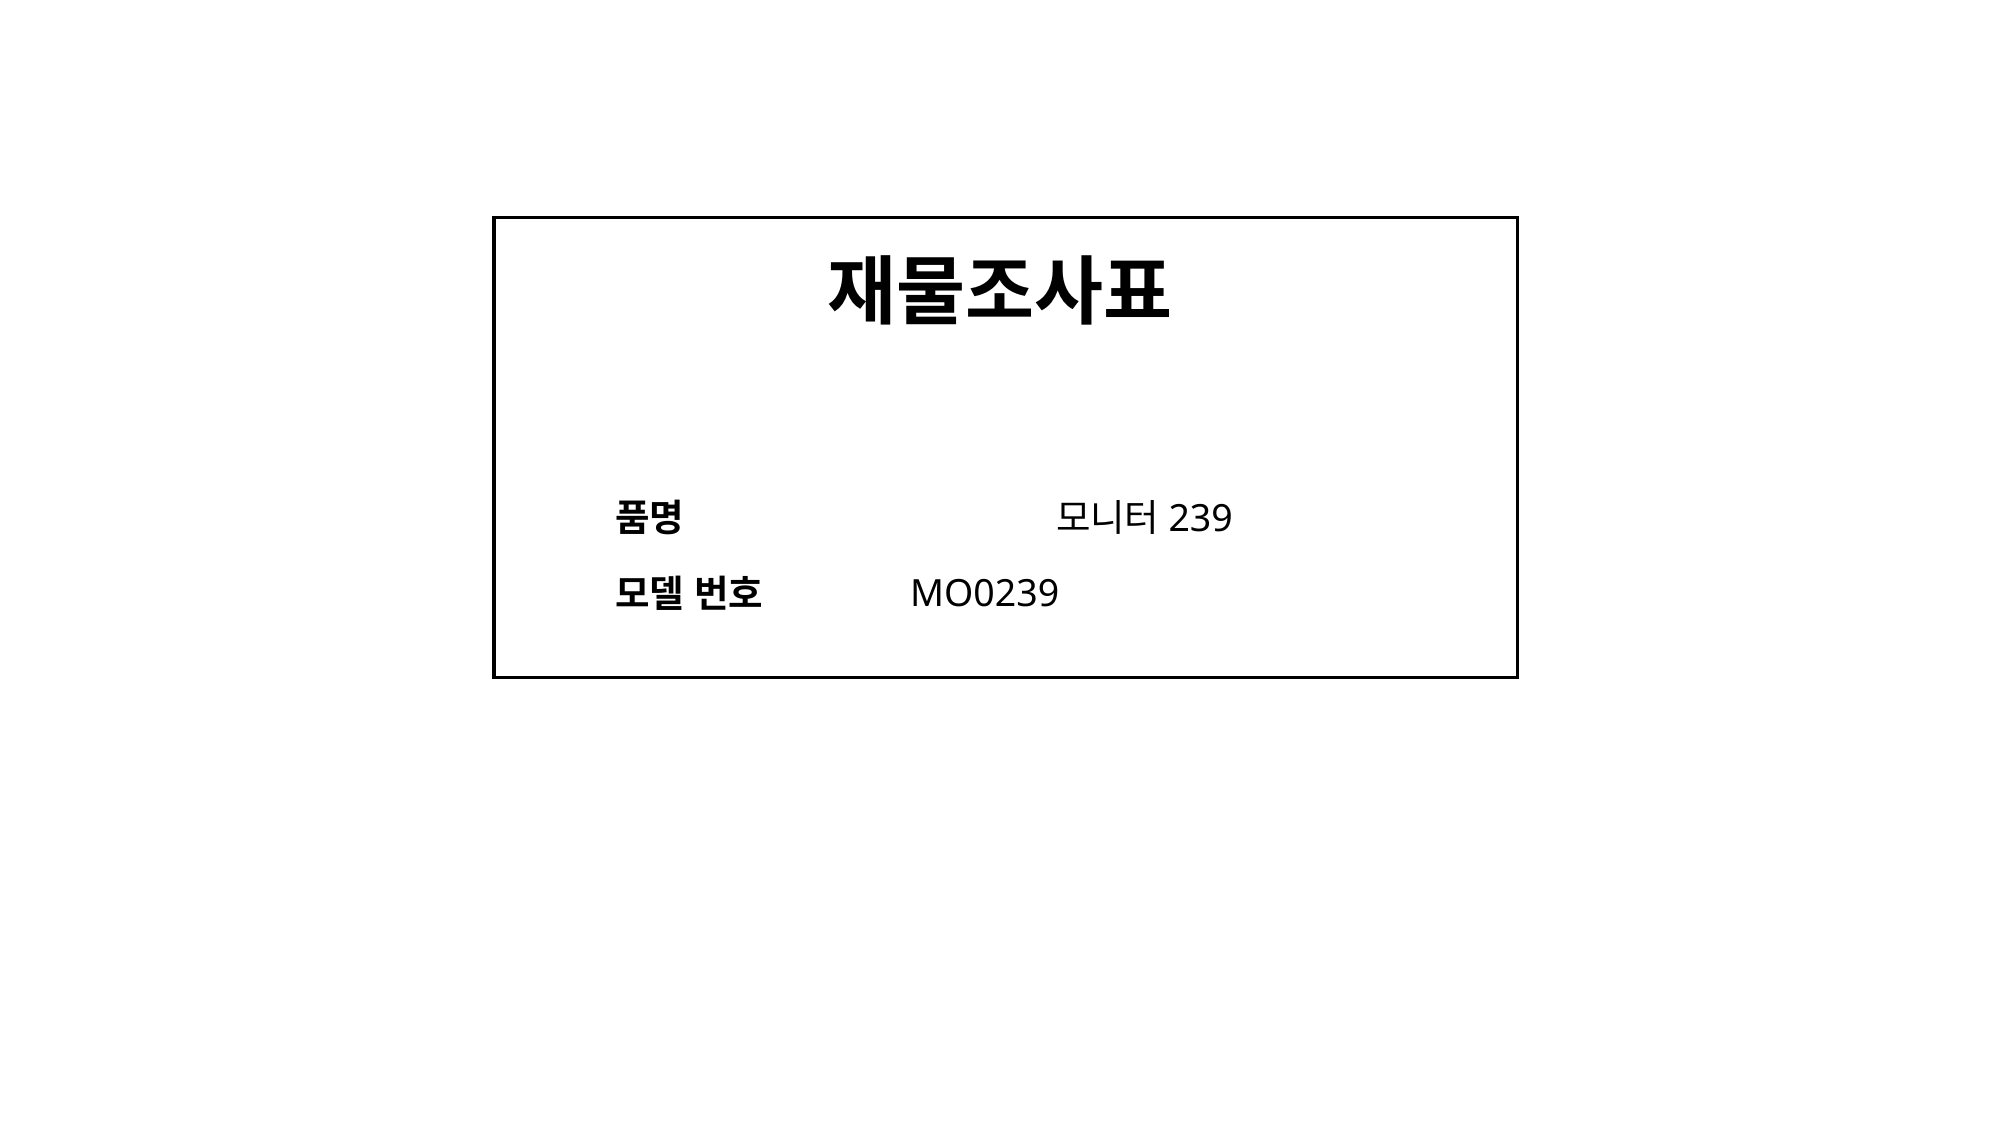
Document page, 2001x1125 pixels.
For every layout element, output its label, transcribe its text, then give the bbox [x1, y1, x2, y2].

text_box 모델 번호 [600, 562, 820, 623]
text_box 품명 [600, 486, 820, 547]
text_box [492, 216, 1519, 679]
text_box 모니터239 [1041, 486, 1249, 547]
text_box 재물조사표 [812, 235, 1188, 341]
text_box MO0239 [895, 561, 1394, 622]
